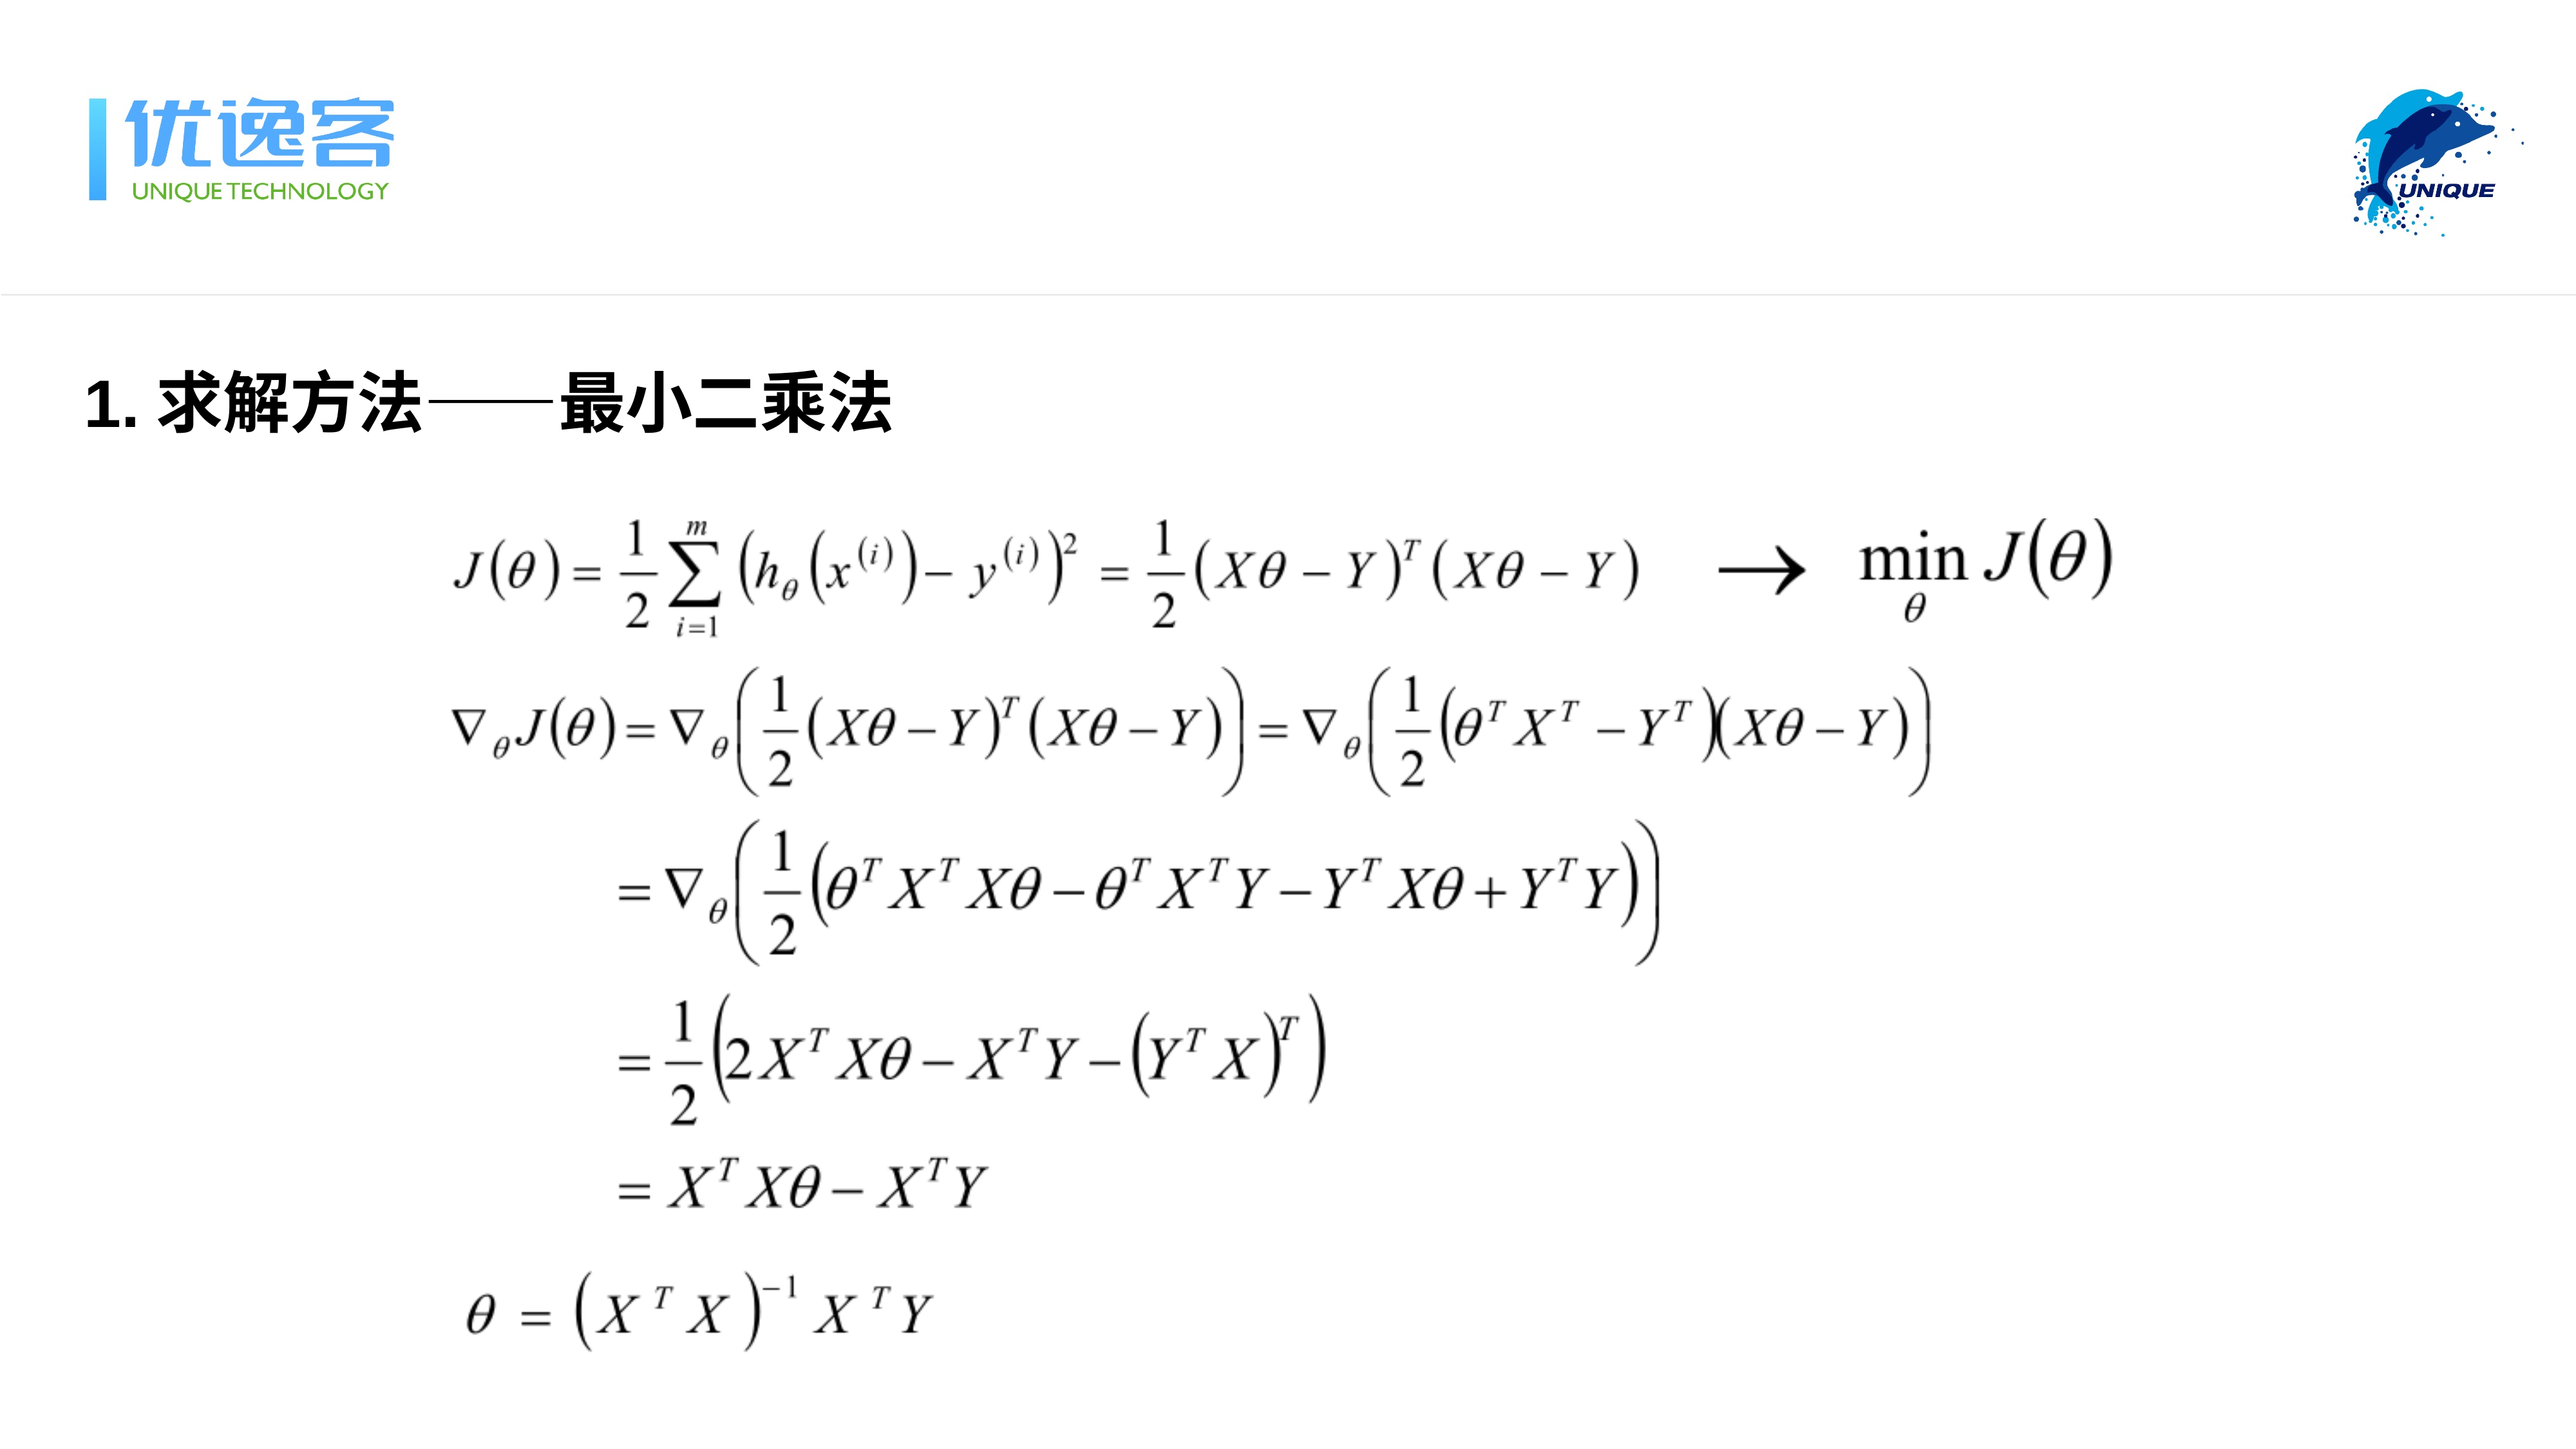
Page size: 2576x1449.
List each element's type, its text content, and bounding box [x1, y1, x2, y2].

picture [1, 0, 2576, 1449]
text_box 1.求解方法——最小二乘法 [78, 314, 1321, 446]
